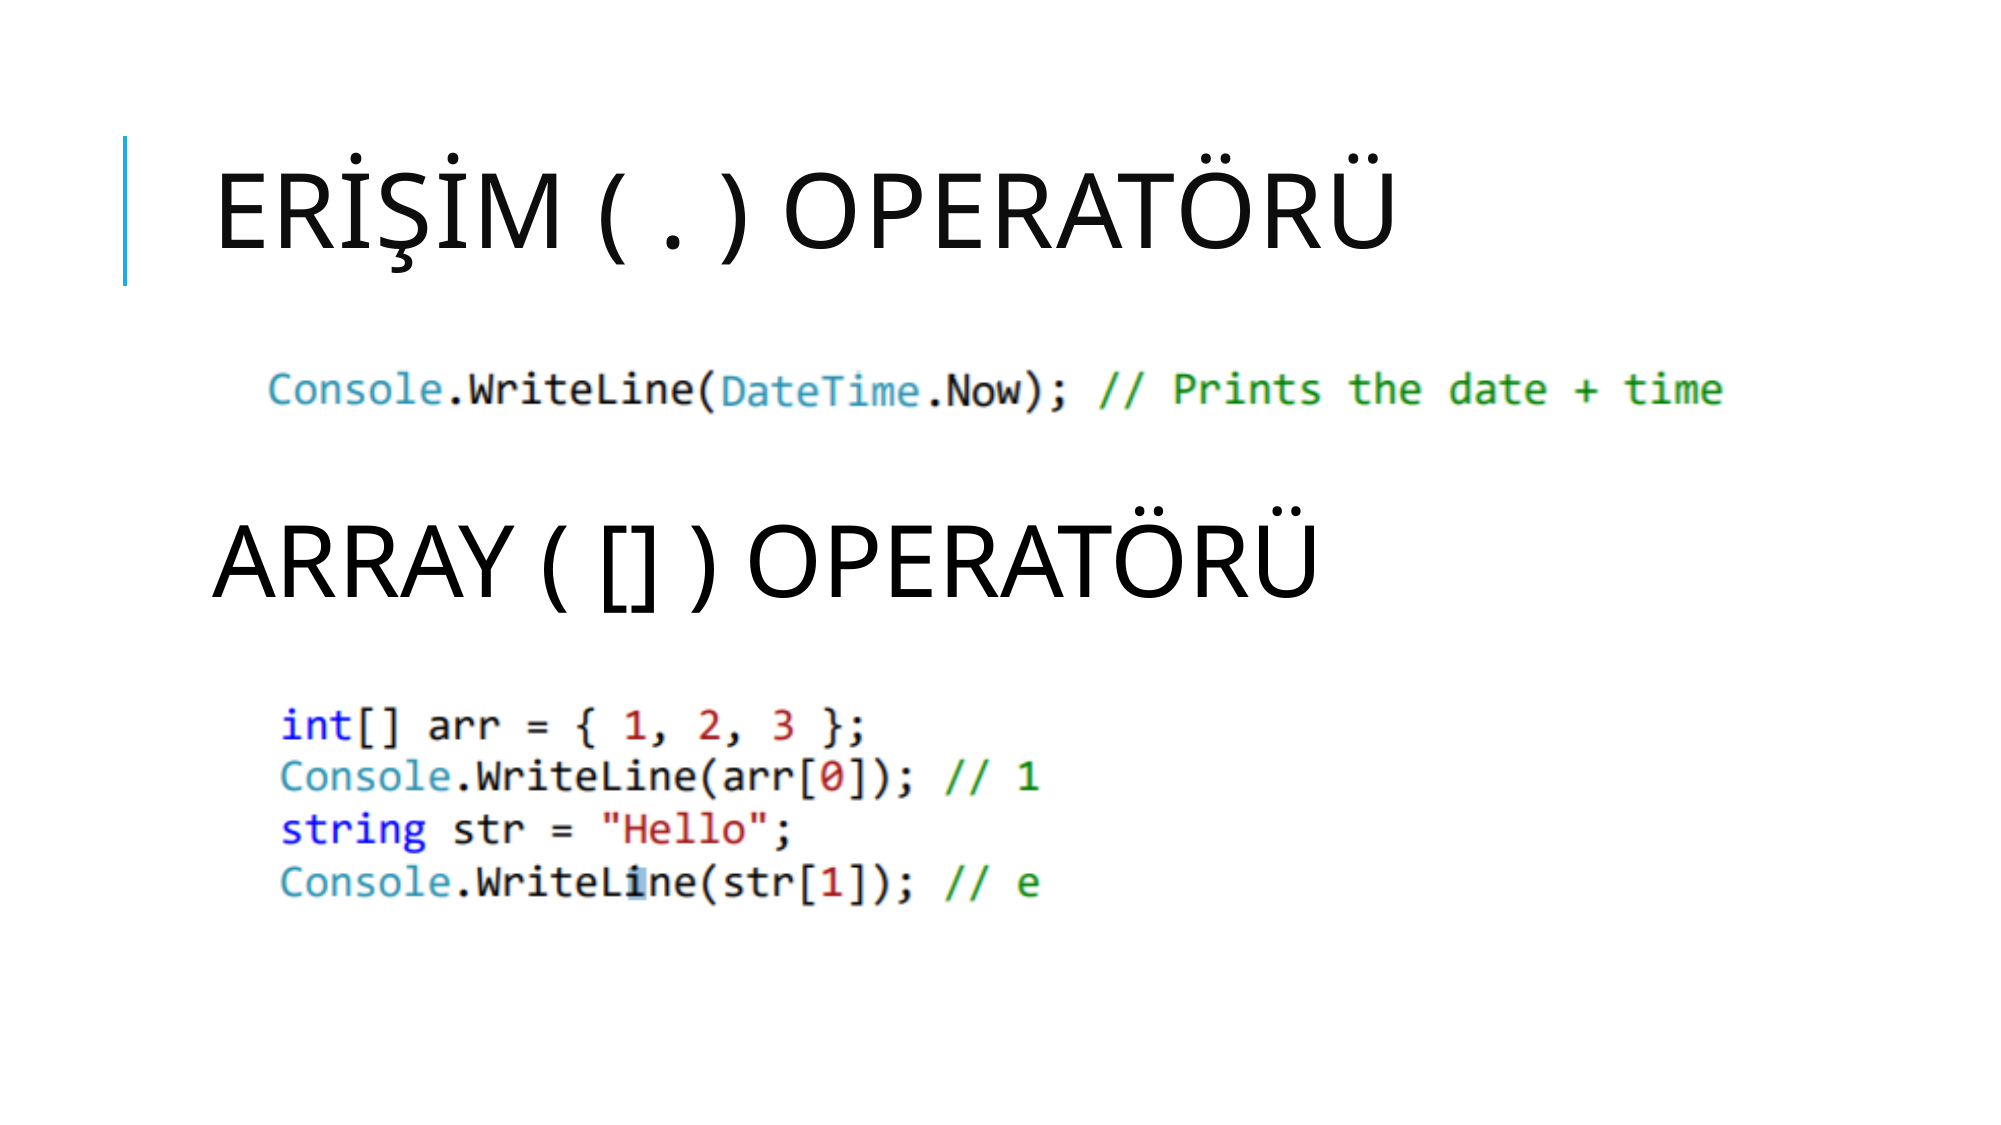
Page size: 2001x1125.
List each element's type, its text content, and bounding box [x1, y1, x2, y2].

title Erişim ( . ) Operatörü [168, 96, 1763, 342]
picture [265, 693, 1196, 921]
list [265, 341, 1751, 417]
text_box array ( [] ) Operatörü [167, 429, 1818, 694]
